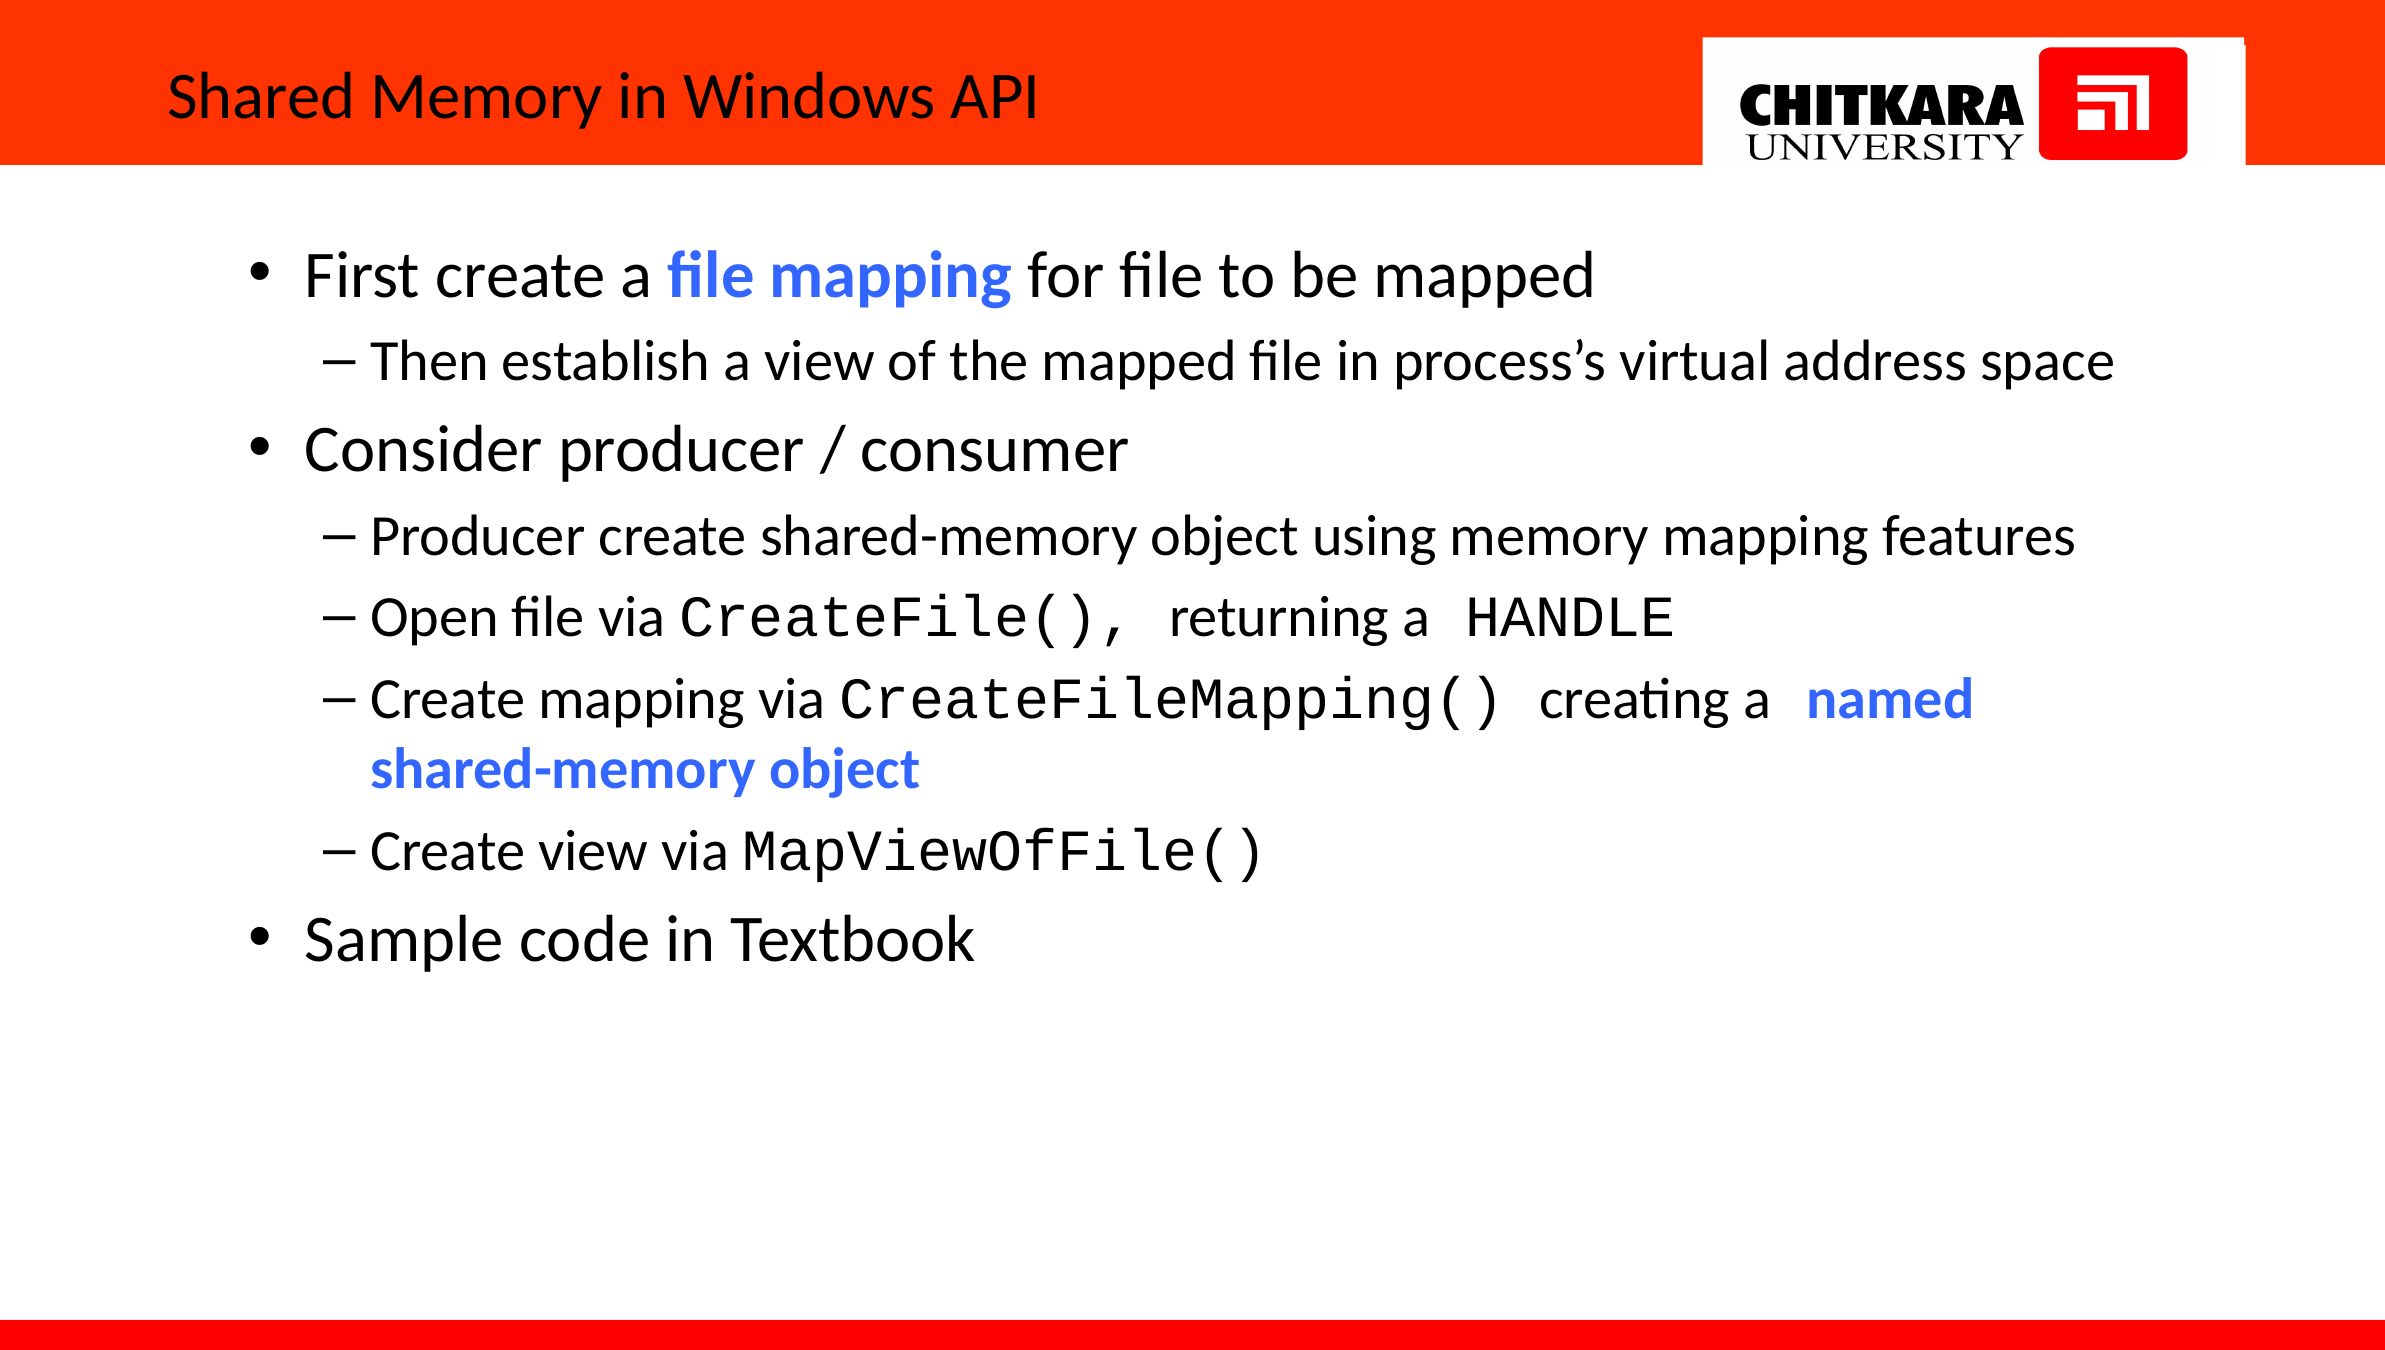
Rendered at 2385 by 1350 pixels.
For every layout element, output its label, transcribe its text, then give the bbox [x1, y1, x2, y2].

picture [1709, 149, 2211, 165]
list First create a file mapping for file to be mapped Then establish a view of the mapped file in process’s virtual address space Consider producer / consumer Producer create shared-memory object using memory mapping features Open file via CreateFile(), returning a HANDLE Create mapping via CreateFileMapping() creating a named shared-memory object Create view via MapViewOfFile() Sample code in Textbook [233, 222, 2160, 1115]
title Shared Memory in Windows API [152, 34, 2299, 149]
